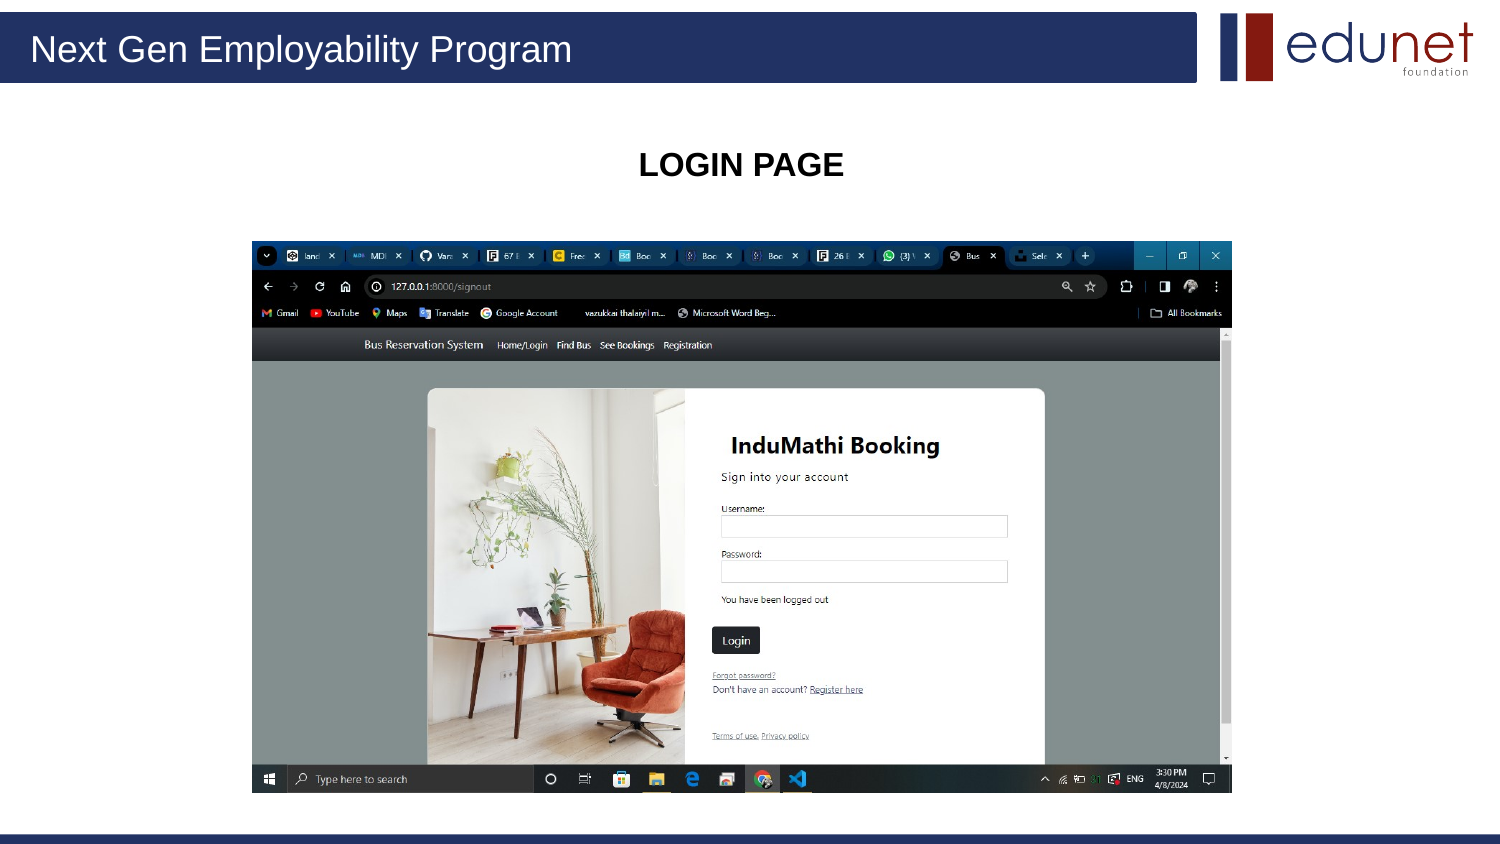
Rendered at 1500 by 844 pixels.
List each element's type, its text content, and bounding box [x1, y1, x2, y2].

title LOGIN PAGE [17, 123, 1467, 198]
picture [251, 241, 1232, 793]
picture [1279, 14, 1482, 83]
